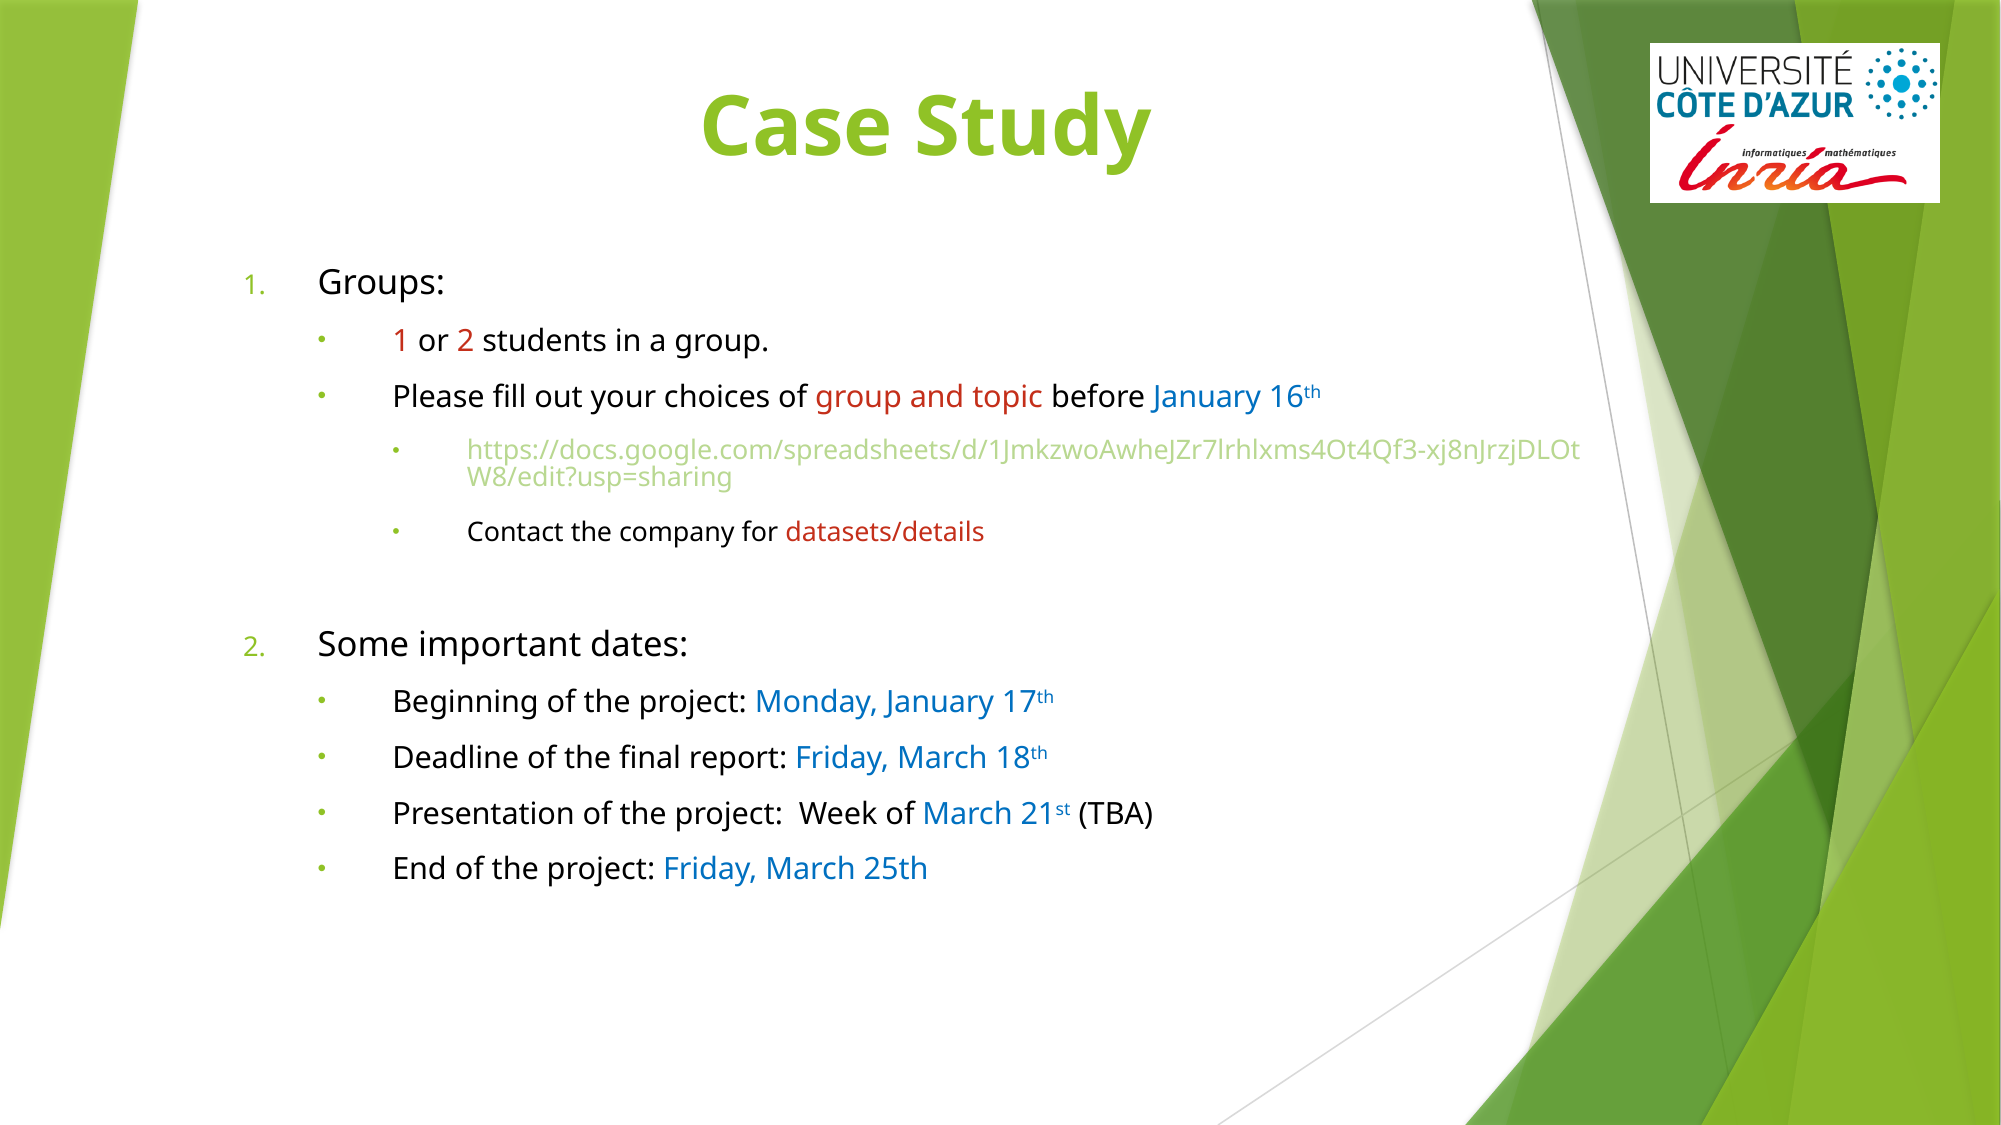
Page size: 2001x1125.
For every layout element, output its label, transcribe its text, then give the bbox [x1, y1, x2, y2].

subtitle Groups: 1 or 2 students in a group. Please fill out your choices of group and topic before January 16th https://docs.google.com/spreadsheets/d/1JmkzwoAwheJZr7lrhlxms4Ot4Qf3-xj8nJrzjDLOtW8/edit?usp=sharing Contact the company for datasets/details Some important dates: Beginning of the project: Monday, January 17th Deadline of the final report: Friday, March 18th Presentation of the project: Week of March 21st (TBA) End of the project: Friday, March 25th [228, 252, 1613, 873]
picture [1649, 42, 1940, 203]
title Case Study [641, 106, 1167, 180]
